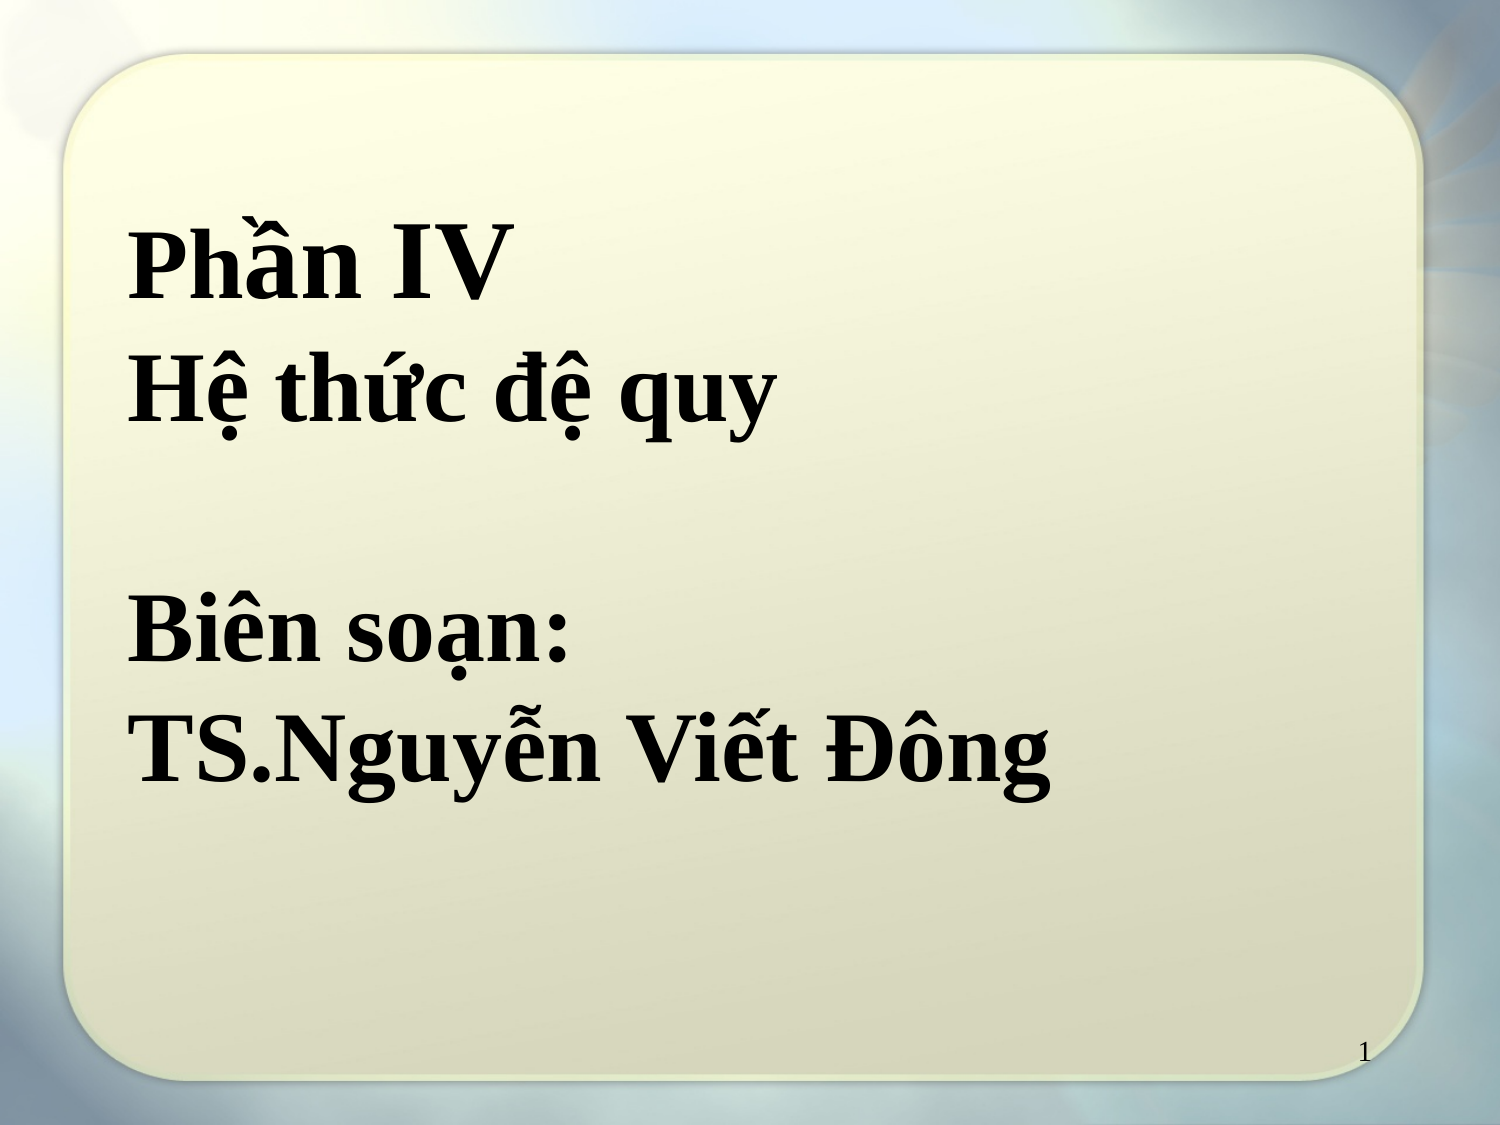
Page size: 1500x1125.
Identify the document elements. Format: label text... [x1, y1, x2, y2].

picture [0, 0, 1500, 1125]
slide_number 1 [1074, 1024, 1388, 1101]
subtitle [49, 862, 1101, 1125]
title Phần IV Hệ thức đệ quy Biên soạn: TS.Nguyễn Viết Đông [112, 299, 1351, 688]
